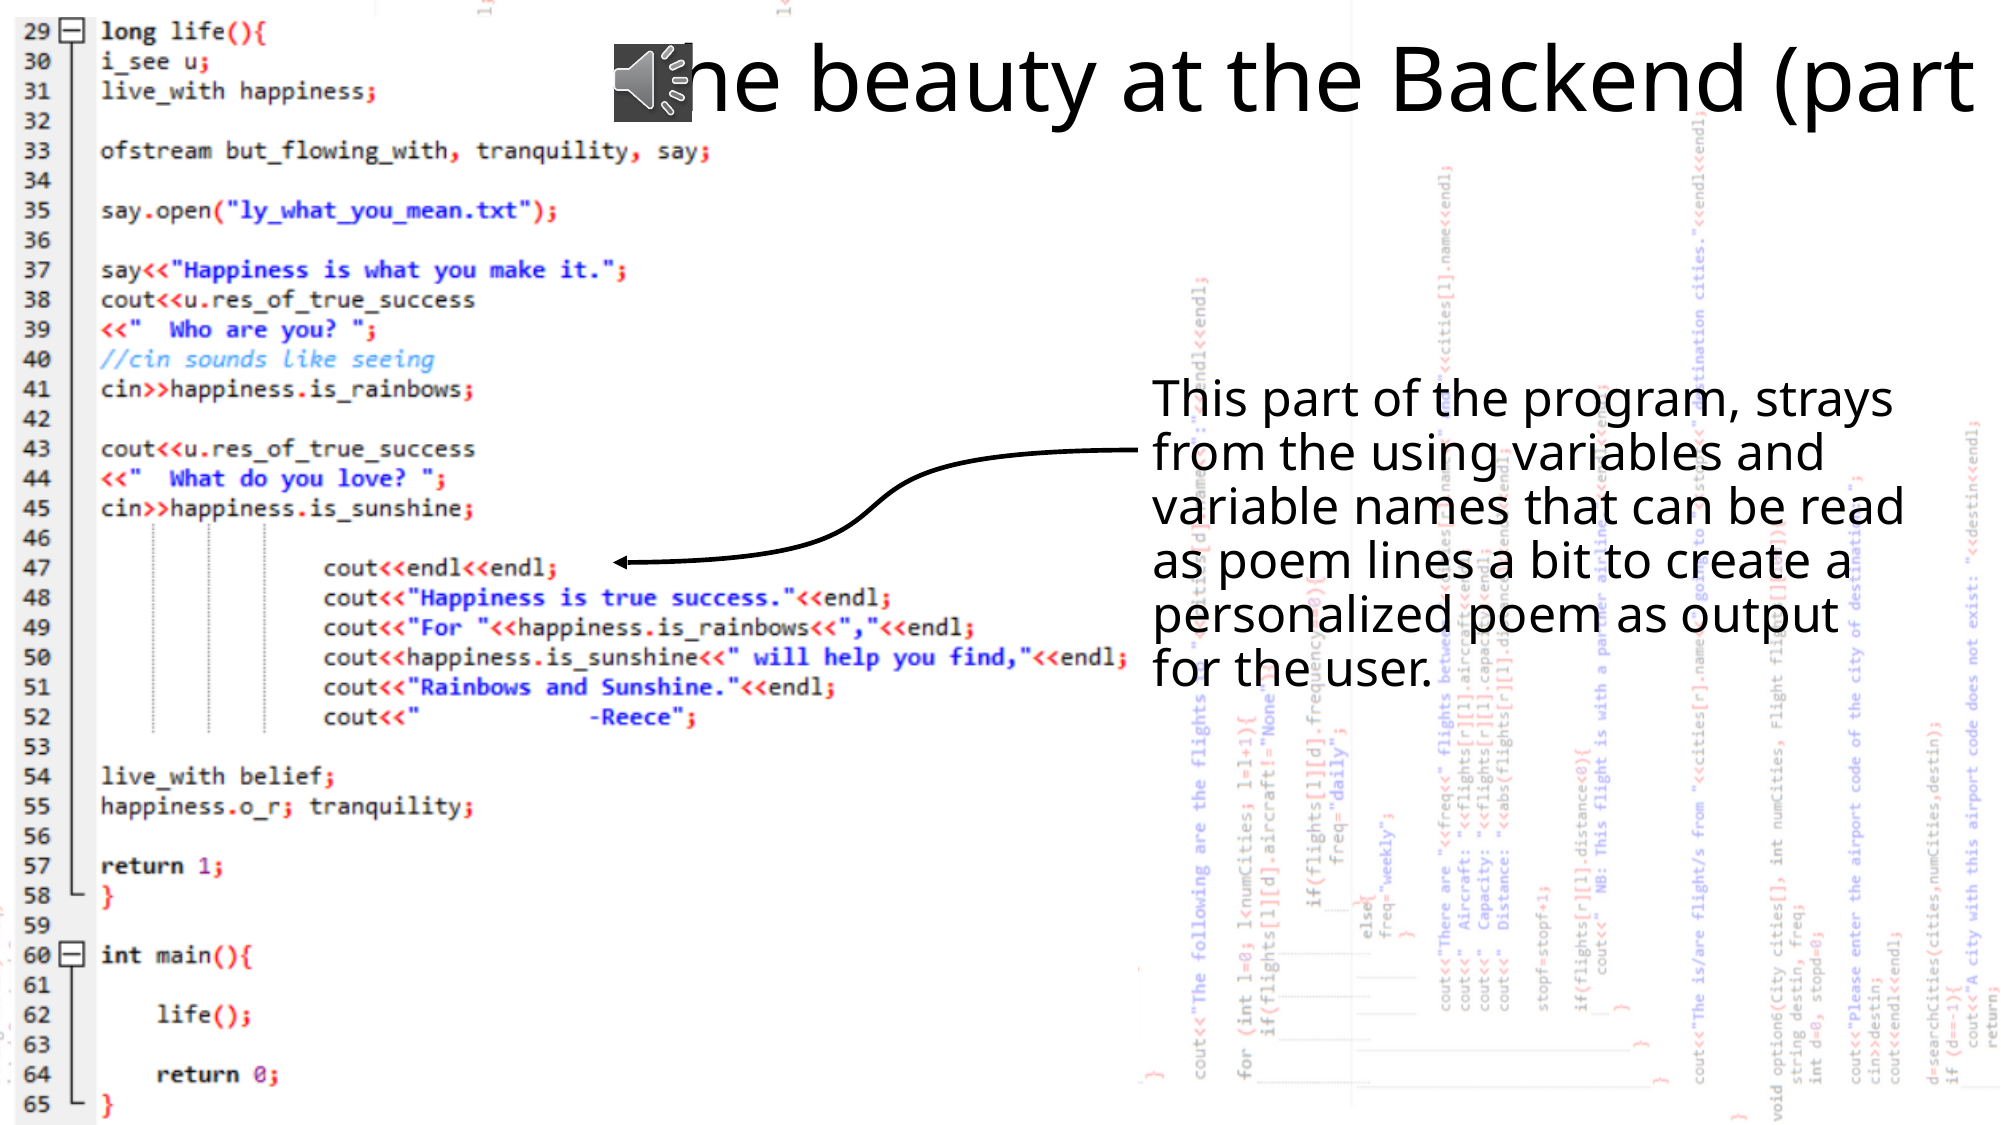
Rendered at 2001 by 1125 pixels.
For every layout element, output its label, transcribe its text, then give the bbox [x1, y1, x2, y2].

text_box The beauty at the Backend (part 2) [1138, 26, 2000, 140]
title This part of the program, strays from the using variables and variable names that can be read as poem lines a bit to create a personalized poem as output for the user. [1138, 409, 1930, 705]
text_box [612, 449, 1138, 563]
picture [0, 0, 2001, 1125]
